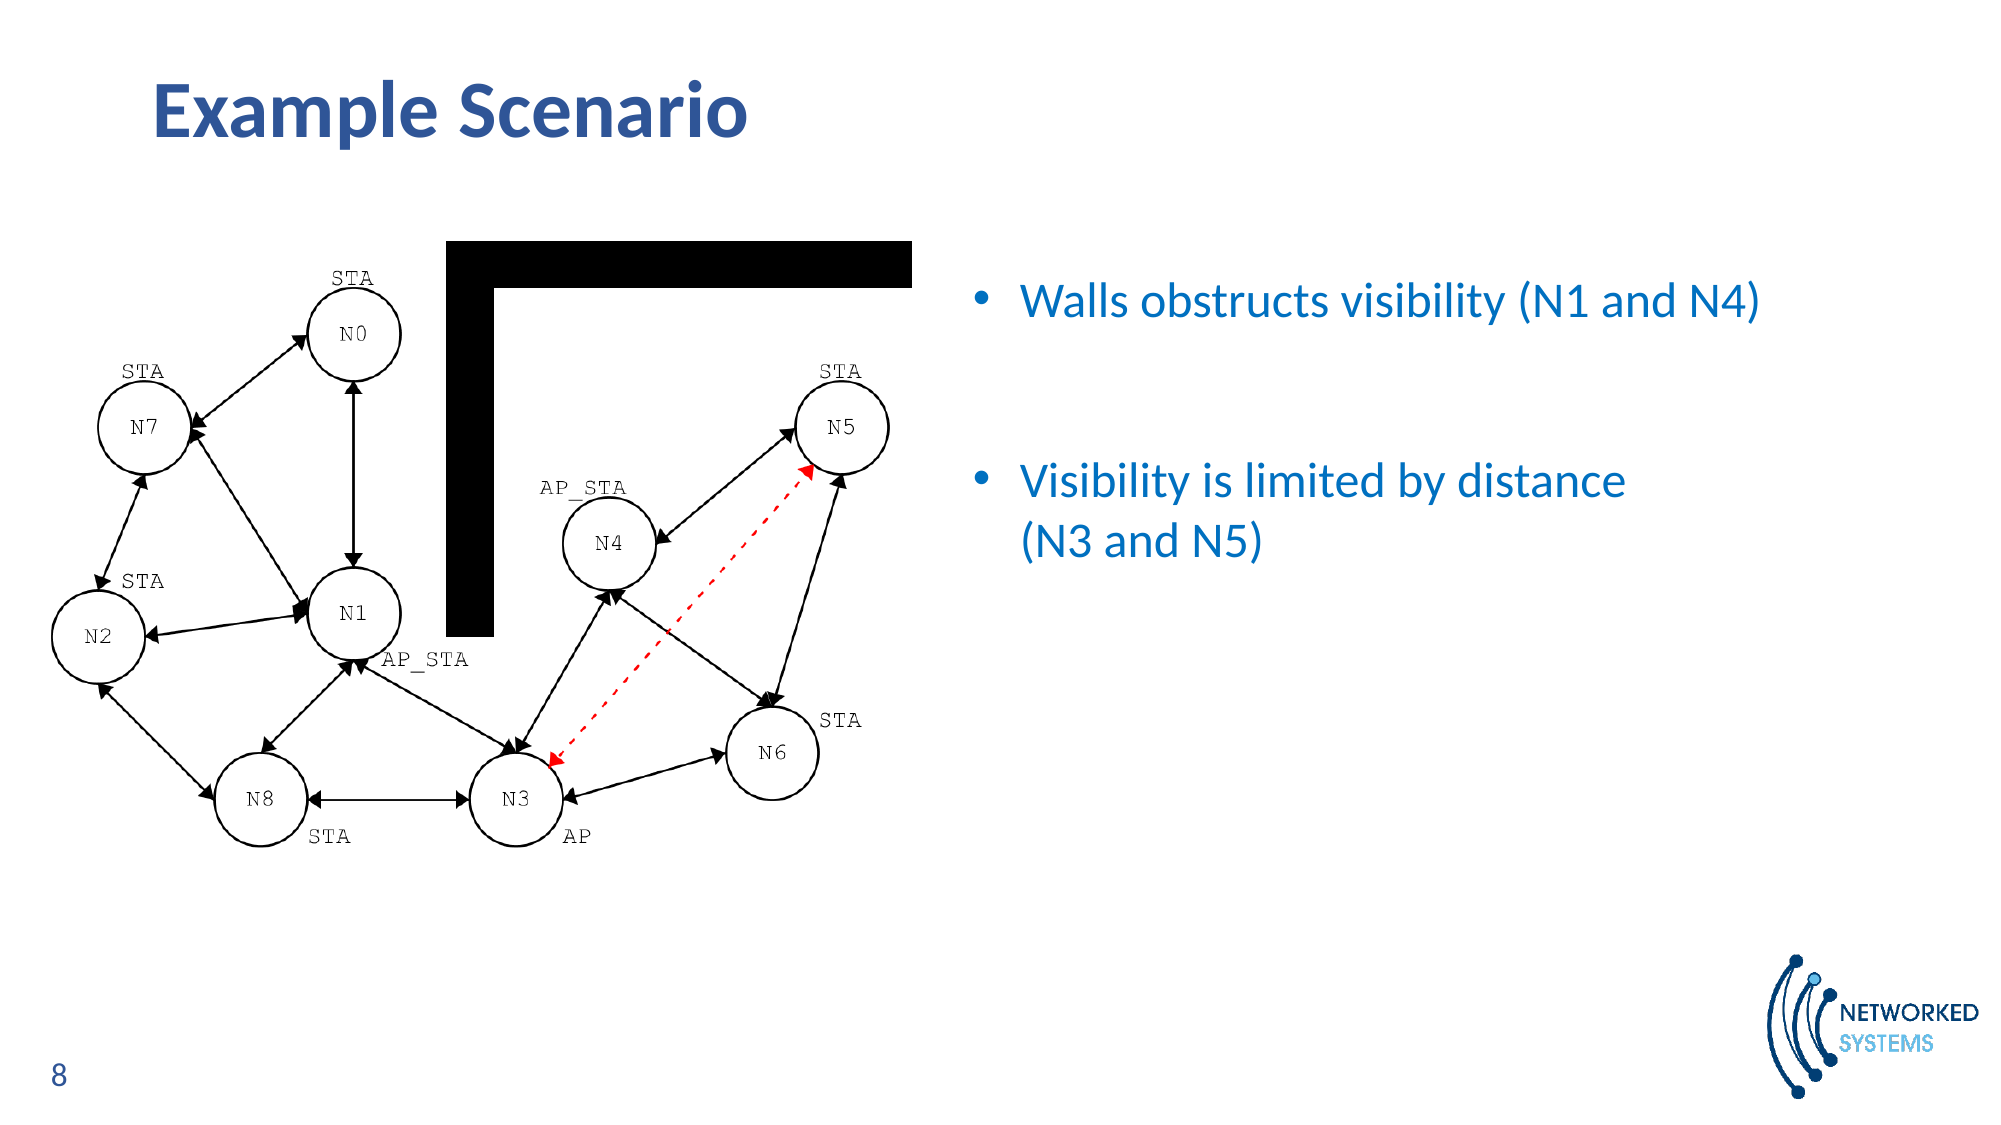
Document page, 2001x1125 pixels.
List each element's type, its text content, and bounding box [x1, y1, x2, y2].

picture [1765, 950, 1979, 1103]
title Example Scenario [137, 59, 1876, 164]
picture [46, 235, 915, 853]
text_box Walls obstructs visibility (N1 and N4) Visibility is limited by distance (N3 and N5) [958, 259, 1909, 625]
